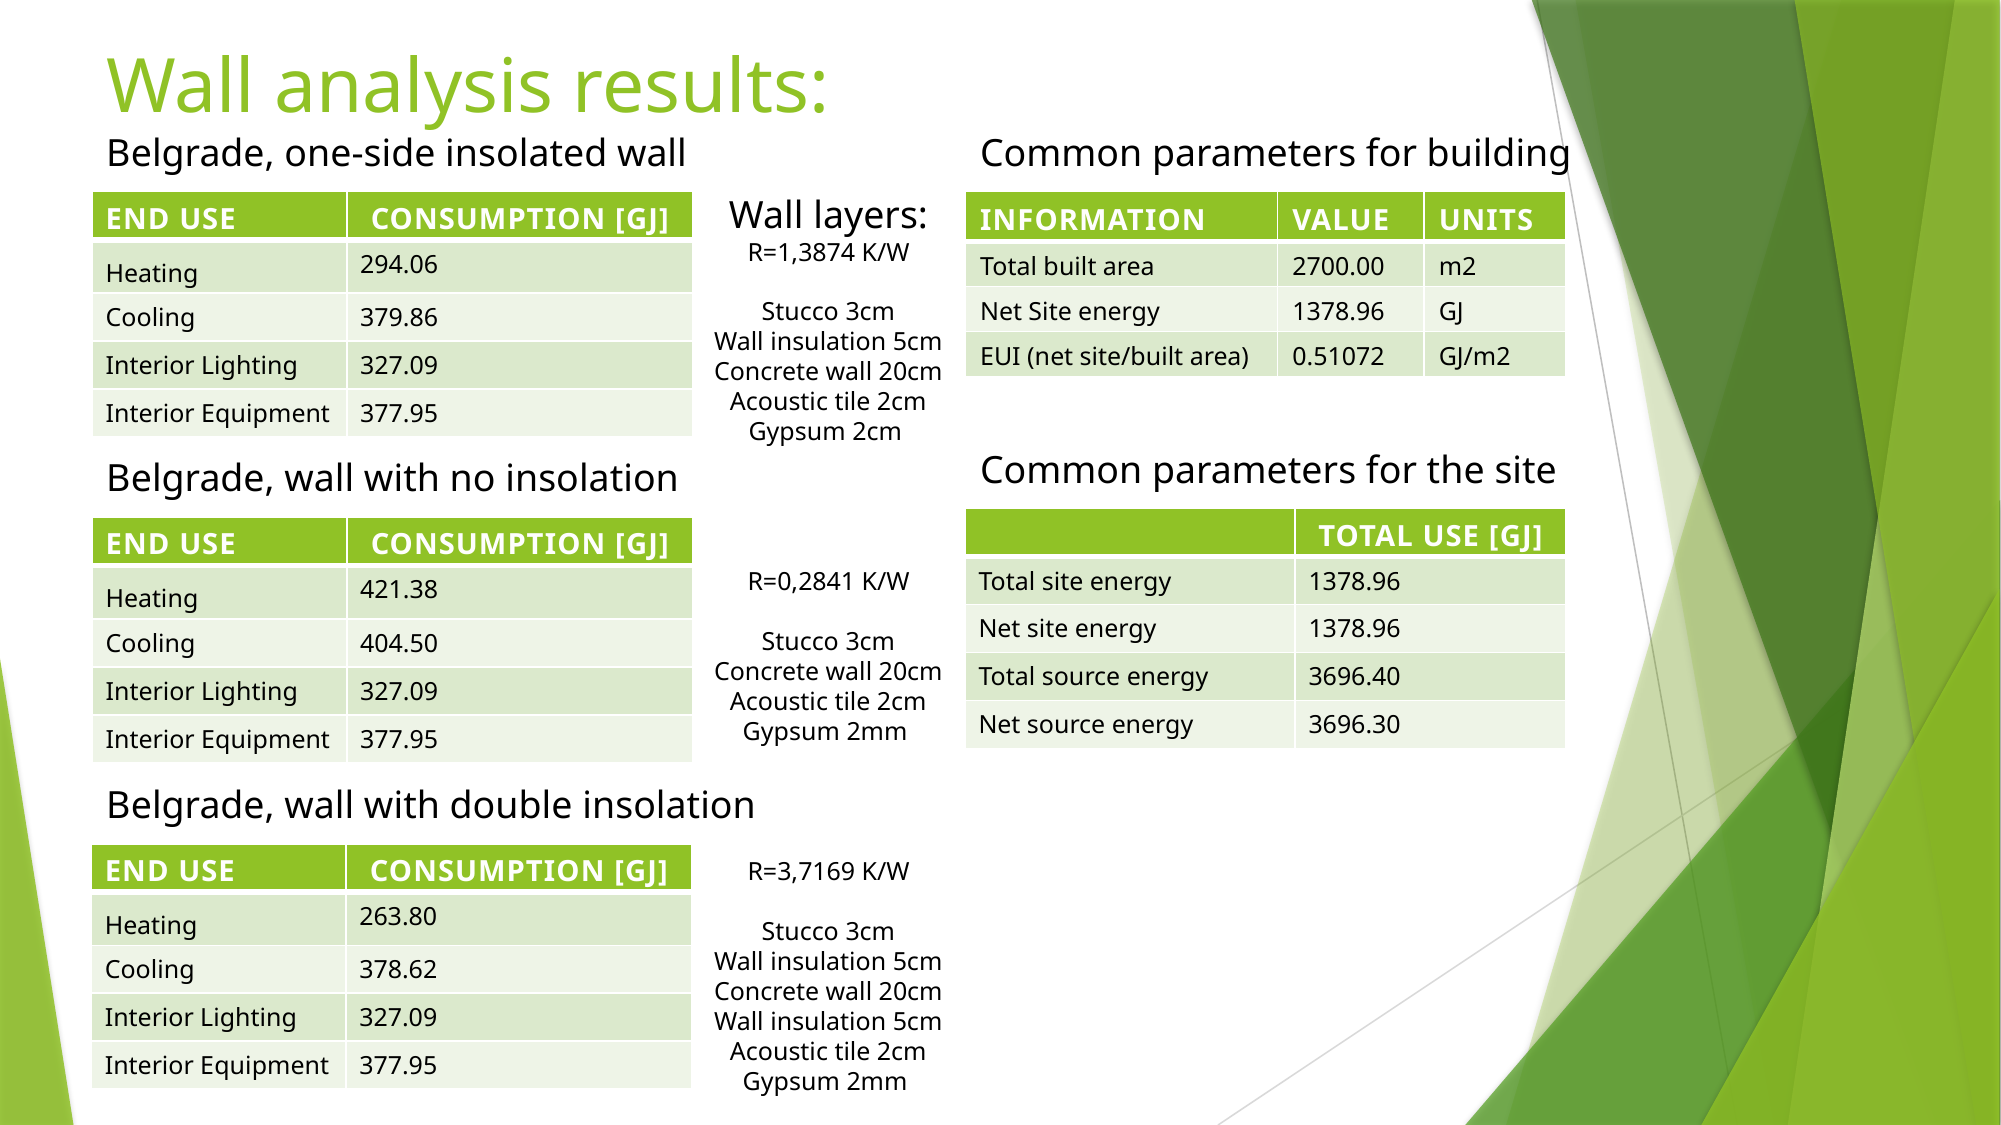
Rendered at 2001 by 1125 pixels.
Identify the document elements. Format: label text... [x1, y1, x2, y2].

table_cell m2 [1425, 244, 1565, 286]
table_cell 294.06 [348, 243, 692, 292]
table_cell Heating [92, 895, 345, 945]
table_cell Total source energy [966, 653, 1294, 700]
table_cell Net Site energy [966, 287, 1277, 331]
title Wall analysis results: [91, 29, 1502, 143]
table_header [966, 509, 1294, 554]
table_cell 377.95 [347, 1042, 691, 1088]
table_cell Interior Lighting [92, 994, 345, 1040]
table_cell 0.51072 [1278, 332, 1423, 376]
table_cell 3696.30 [1296, 701, 1565, 748]
table_cell 2700.00 [1278, 244, 1423, 286]
table_cell Cooling [92, 946, 345, 992]
text_box Common parameters for building [965, 121, 1649, 181]
table_cell Cooling [93, 294, 346, 340]
table_cell 263.80 [347, 895, 691, 945]
table_header CONSUMPTION [GJ] [348, 192, 692, 237]
table_cell 379.86 [348, 294, 692, 340]
table_cell 378.62 [347, 946, 691, 992]
table_cell Heating [93, 243, 346, 292]
table_cell Net site energy [966, 605, 1294, 652]
table_cell 404.50 [348, 620, 692, 666]
table_header END USE [93, 518, 346, 563]
table_cell 327.09 [348, 342, 692, 388]
table_header UNITS [1425, 192, 1565, 239]
table_header END USE [92, 845, 345, 889]
table_cell 377.95 [348, 390, 692, 436]
text_box Belgrade, one-side insolated wall [91, 121, 775, 181]
text_box R=3,7169 K/W Stucco 3cm Wall insulation 5cm Concrete wall 20cm Wall insulation 5cm Acoustic tile 2cm Gypsum 2mm [692, 848, 966, 1125]
text_box Belgrade, wall with no insolation [91, 446, 775, 507]
table_cell Interior Lighting [93, 668, 346, 714]
table_cell Heating [93, 568, 346, 618]
table_cell 1378.96 [1296, 605, 1565, 652]
table_cell 421.38 [348, 568, 692, 618]
text_box Common parameters for the site [965, 438, 1649, 499]
table_cell 1378.96 [1278, 287, 1423, 331]
table_cell Interior Lighting [93, 342, 346, 388]
table_cell 327.09 [347, 994, 691, 1040]
table_cell GJ/m2 [1425, 332, 1565, 376]
table_cell Net source energy [966, 701, 1294, 748]
table_header CONSUMPTION [GJ] [348, 518, 692, 563]
table_cell Interior Equipment [93, 716, 346, 762]
table_cell Interior Equipment [92, 1042, 345, 1088]
text_box Wall layers: R=1,3874 K/W Stucco 3cm Wall insulation 5cm Concrete wall 20cm Acoustic tile 2cm Gypsum 2cm [692, 183, 966, 498]
table_cell 377.95 [348, 716, 692, 762]
table_cell 1378.96 [1296, 559, 1565, 604]
text_box R=0,2841 K/W Stucco 3cm Concrete wall 20cm Acoustic tile 2cm Gypsum 2mm [692, 558, 966, 798]
table_header CONSUMPTION [GJ] [347, 845, 691, 889]
table_header TOTAL USE [GJ] [1296, 509, 1565, 554]
table_cell EUI (net site/built area) [966, 332, 1277, 376]
table_cell GJ [1425, 287, 1565, 331]
table_cell Interior Equipment [93, 390, 346, 436]
table_cell 3696.40 [1296, 653, 1565, 700]
table_header END USE [93, 192, 346, 237]
table_header INFORMATION [966, 192, 1277, 239]
table_header VALUE [1278, 192, 1423, 239]
table_cell Total site energy [966, 559, 1294, 604]
table_cell 327.09 [348, 668, 692, 714]
text_box Belgrade, wall with double insolation [91, 773, 775, 834]
table_cell Total built area [966, 244, 1277, 286]
table_cell Cooling [93, 620, 346, 666]
